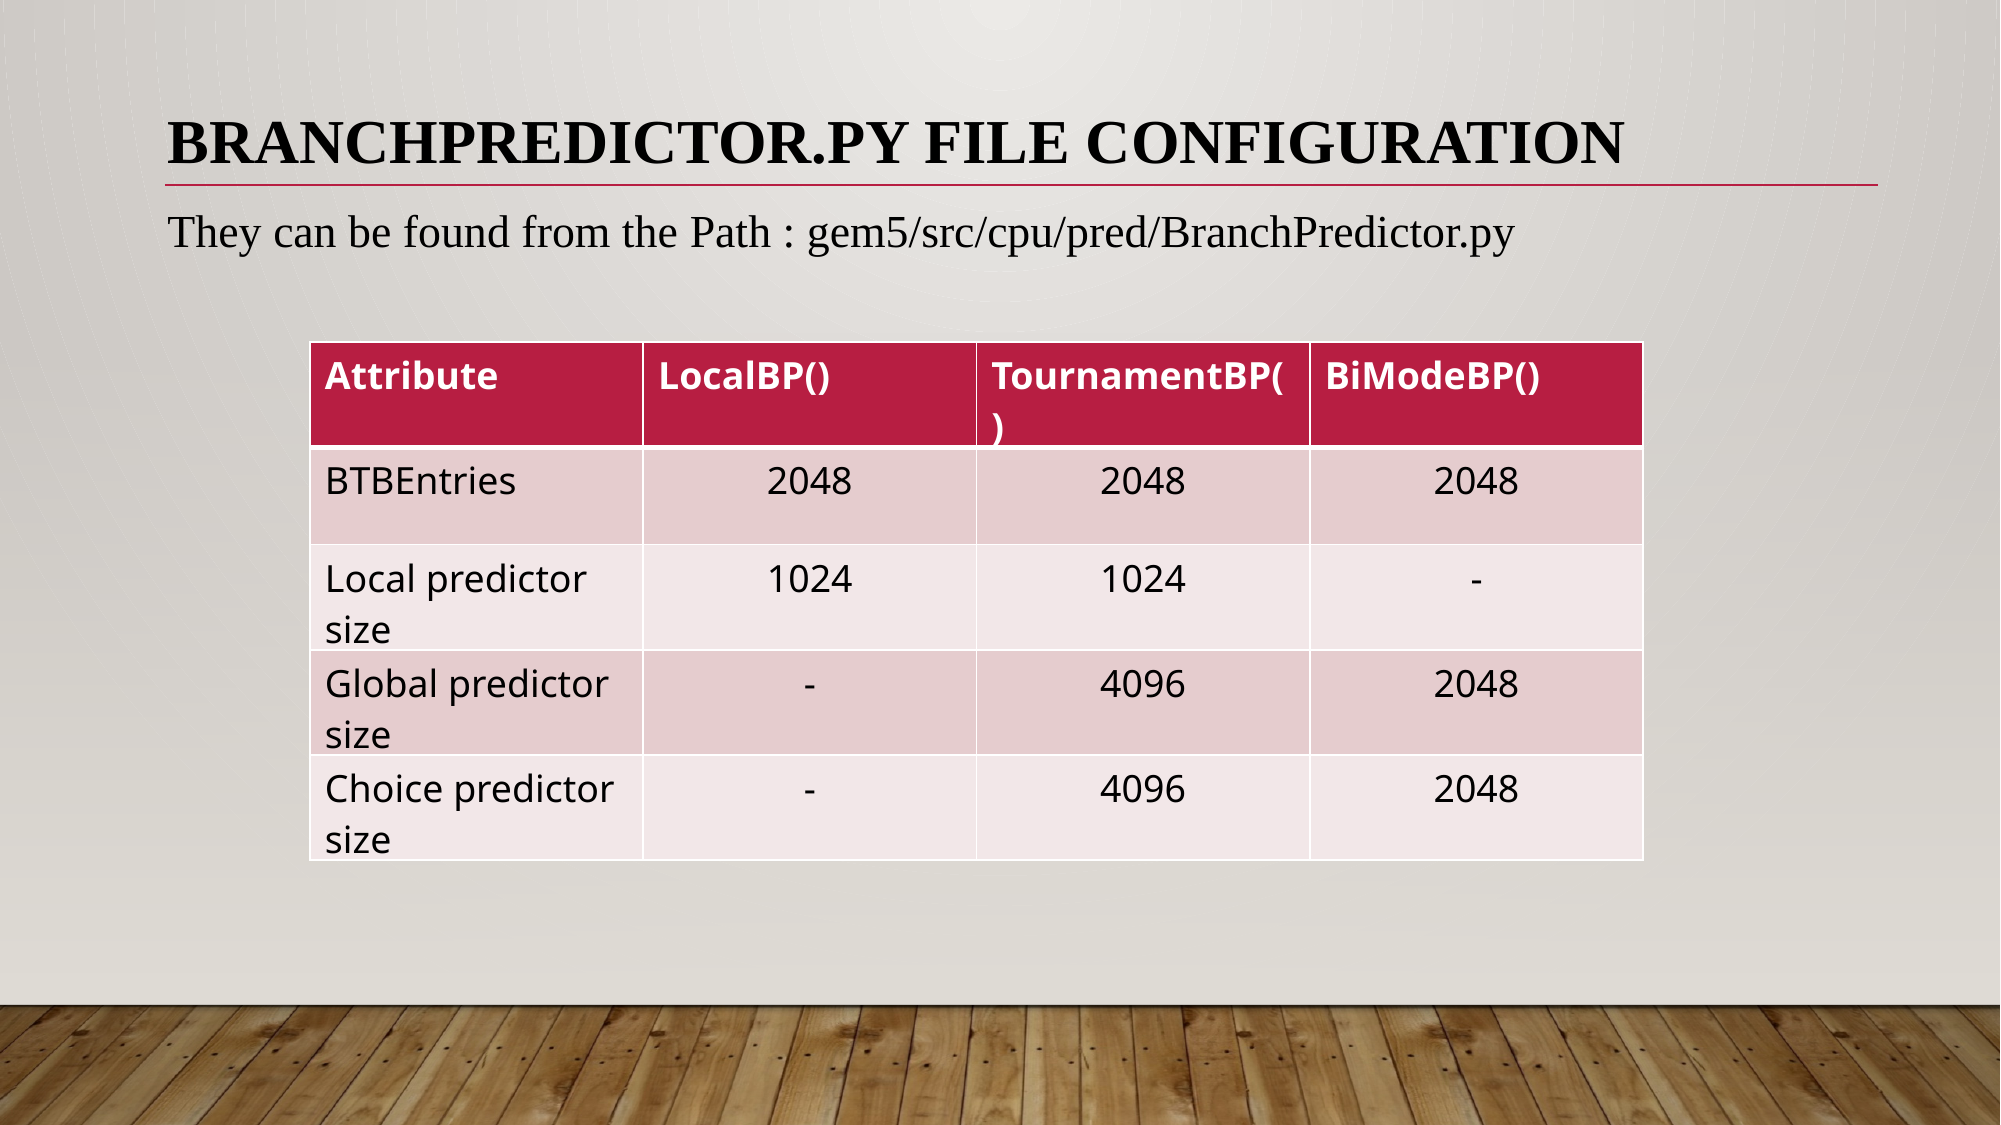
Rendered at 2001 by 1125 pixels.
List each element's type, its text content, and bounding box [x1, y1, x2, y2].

table_cell 2048 [1311, 756, 1642, 859]
text_box They can be found from the Path : gem5/src/cpu/pred/BranchPredictor.py [152, 194, 1866, 264]
table_cell BTBEntries [311, 450, 642, 544]
table_cell Choice predictor size [311, 756, 642, 859]
table_cell 2048 [977, 450, 1309, 544]
text_box BRANCHPREDICTOR.PY FILE CONFIGURATION [152, 93, 1848, 184]
table_cell 2048 [1311, 450, 1642, 544]
table_header BiModeBP() [1311, 343, 1642, 445]
table_header TournamentBP() [977, 343, 1309, 445]
table_cell 2048 [1311, 651, 1642, 754]
table_cell 4096 [977, 756, 1309, 859]
table_cell 1024 [644, 545, 976, 649]
table_cell 1024 [977, 545, 1309, 649]
table_cell 2048 [644, 450, 976, 544]
table_cell Local predictor size [311, 545, 642, 649]
table_cell - [1311, 545, 1642, 649]
table_cell Global predictor size [311, 651, 642, 754]
table_cell - [644, 651, 976, 754]
table_header Attribute [311, 343, 642, 445]
table_cell - [644, 756, 976, 859]
table_cell 4096 [977, 651, 1309, 754]
picture [0, 1005, 2000, 1125]
table_header LocalBP() [644, 343, 976, 445]
